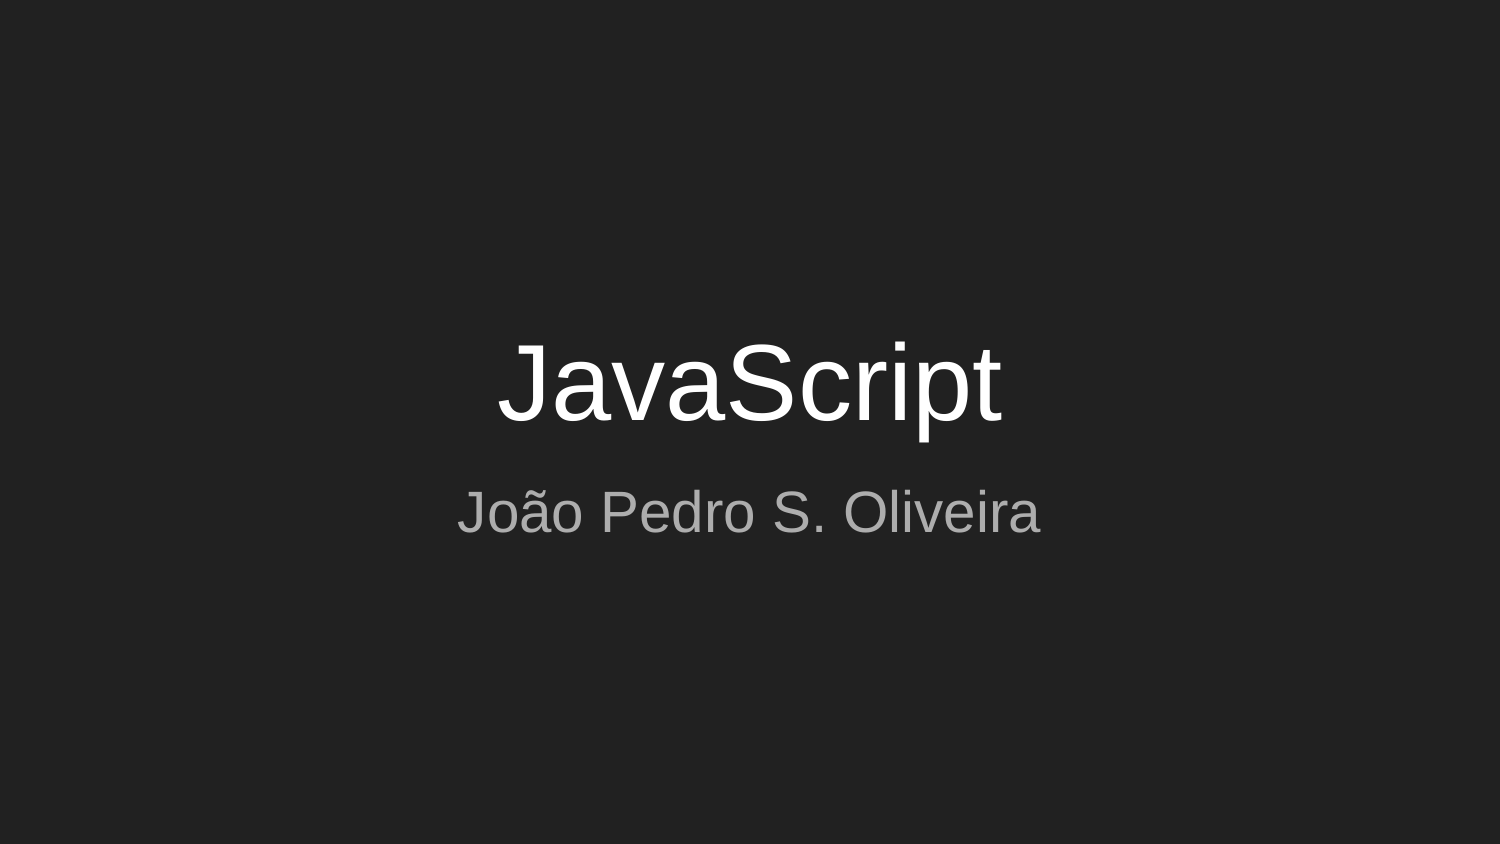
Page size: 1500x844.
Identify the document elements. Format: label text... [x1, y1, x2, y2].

subtitle João Pedro S. Oliveira [51, 464, 1449, 595]
title JavaScript [51, 122, 1449, 459]
